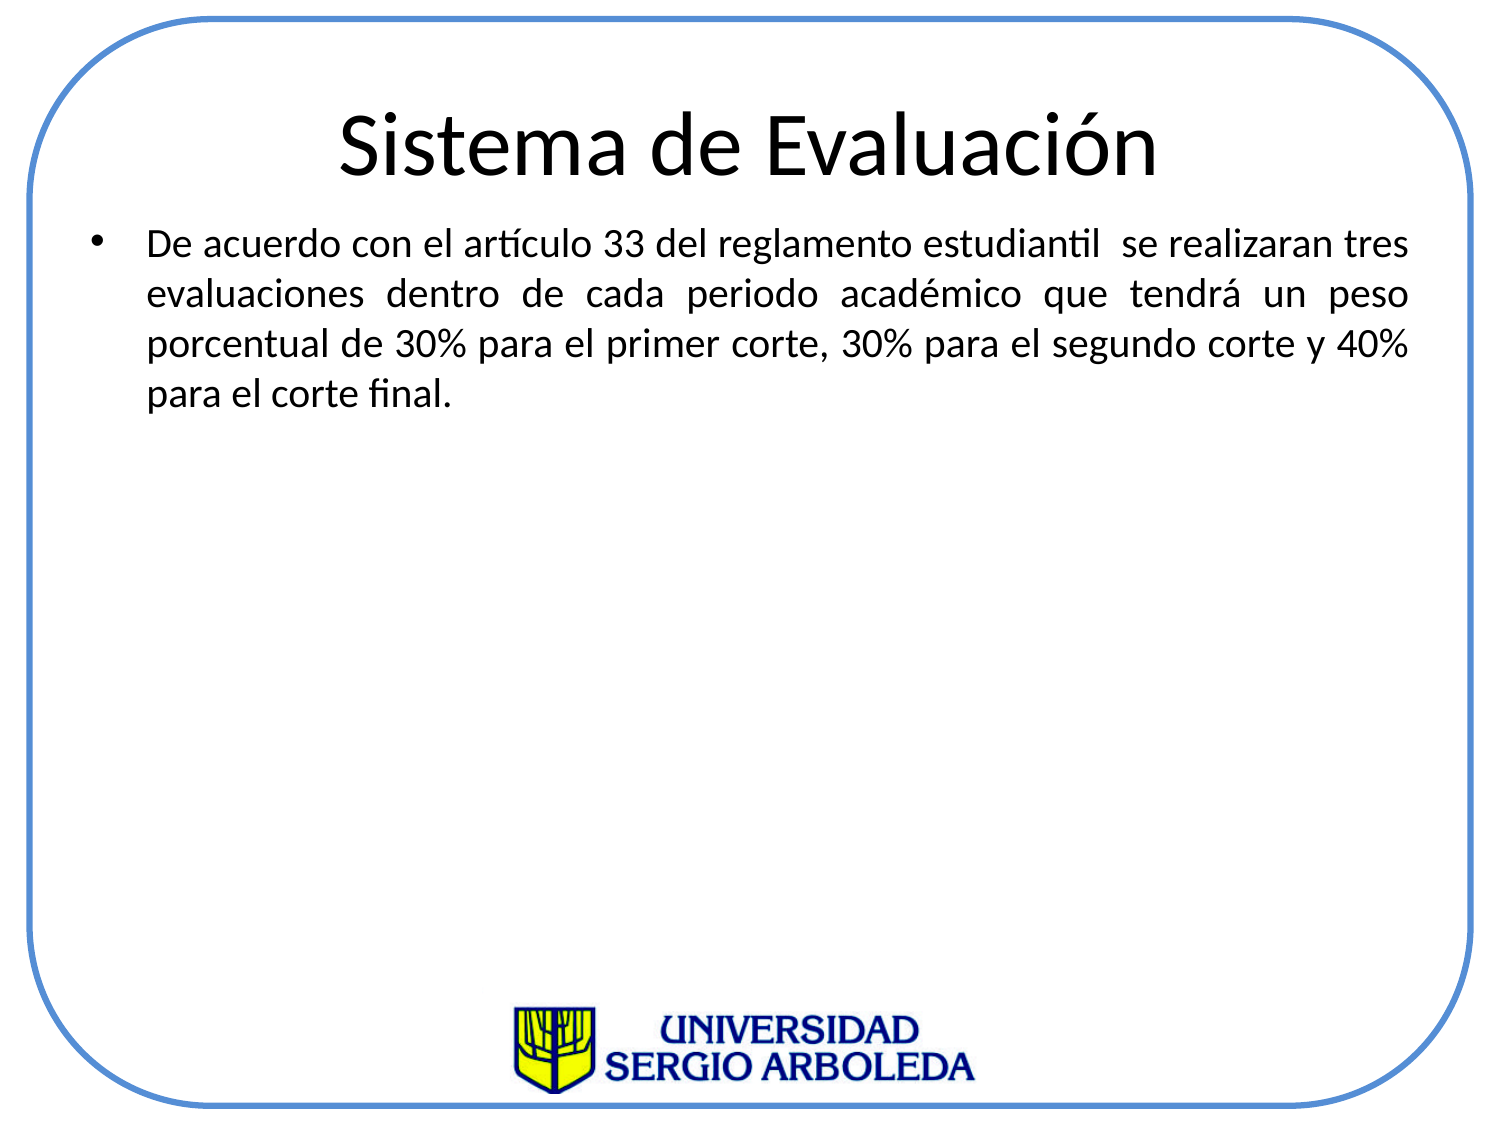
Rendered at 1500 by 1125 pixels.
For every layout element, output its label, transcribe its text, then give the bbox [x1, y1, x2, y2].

text_box [27, 76, 1473, 1108]
picture [481, 987, 1018, 1095]
title Sistema de Evaluación [75, 45, 1425, 208]
list De acuerdo con el artículo 33 del reglamento estudiantil se realizaran tres evaluaciones dentro de cada periodo académico que tendrá un peso porcentual de 30% para el primer corte, 30% para el segundo corte y 40% para el corte final. [75, 208, 1425, 988]
text_box [113, 16, 1387, 45]
